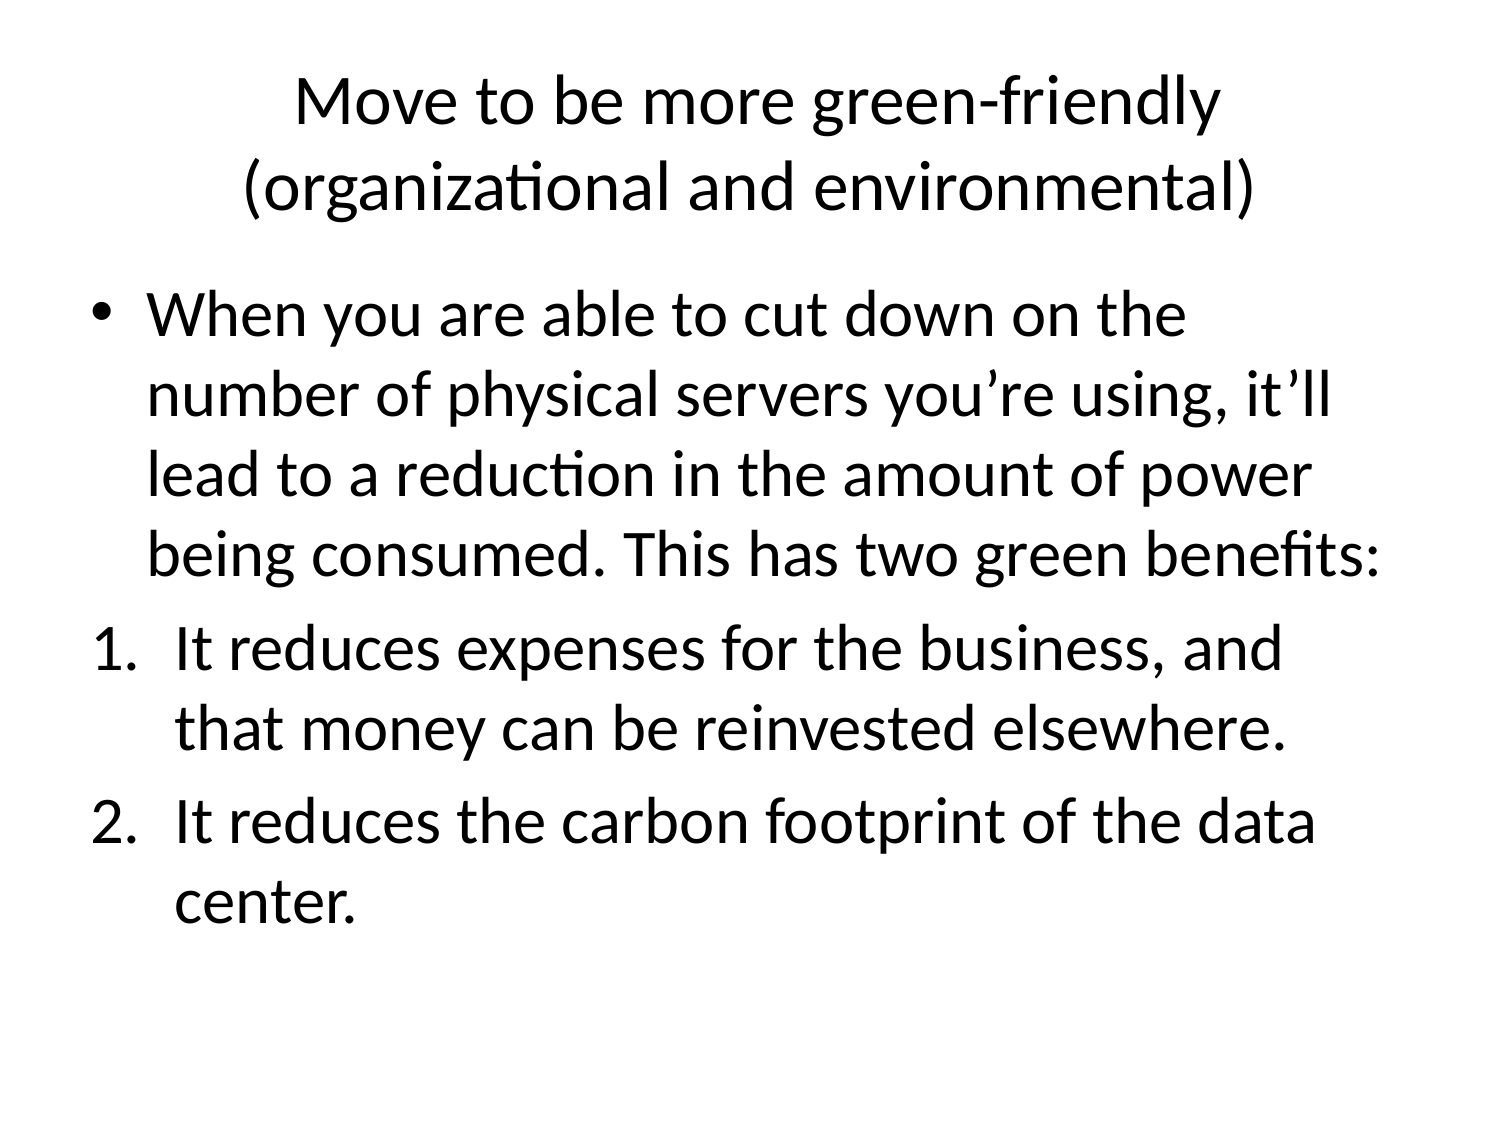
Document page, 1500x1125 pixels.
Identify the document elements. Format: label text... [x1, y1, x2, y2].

list When you are able to cut down on the number of physical servers you’re using, it’ll lead to a reduction in the amount of power being consumed. This has two green benefits: It reduces expenses for the business, and that money can be reinvested elsewhere. It reduces the carbon footprint of the data center. [75, 262, 1425, 1005]
title Move to be more green-friendly (organizational and environmental) [75, 45, 1425, 233]
